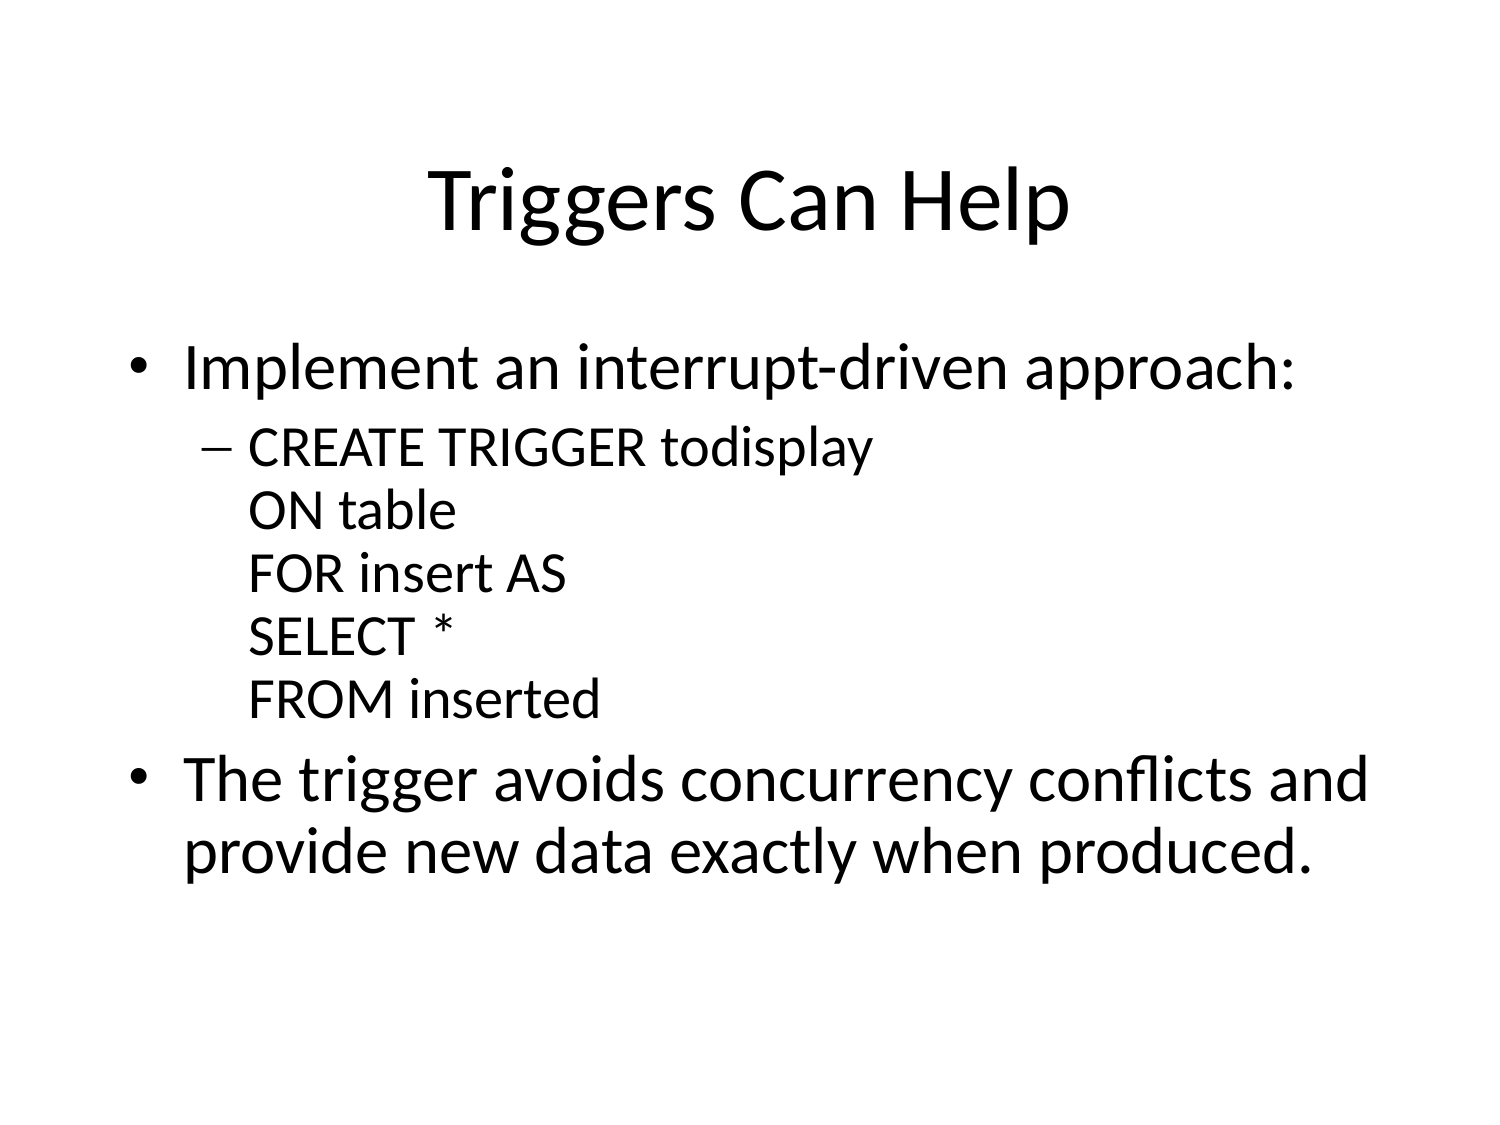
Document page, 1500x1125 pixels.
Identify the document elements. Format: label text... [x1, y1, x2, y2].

list Implement an interrupt-driven approach: CREATE TRIGGER todisplay ON table FOR insert AS SELECT * FROM inserted The trigger avoids concurrency conflicts and provide new data exactly when produced. [112, 324, 1388, 1000]
title Triggers Can Help [112, 99, 1388, 288]
